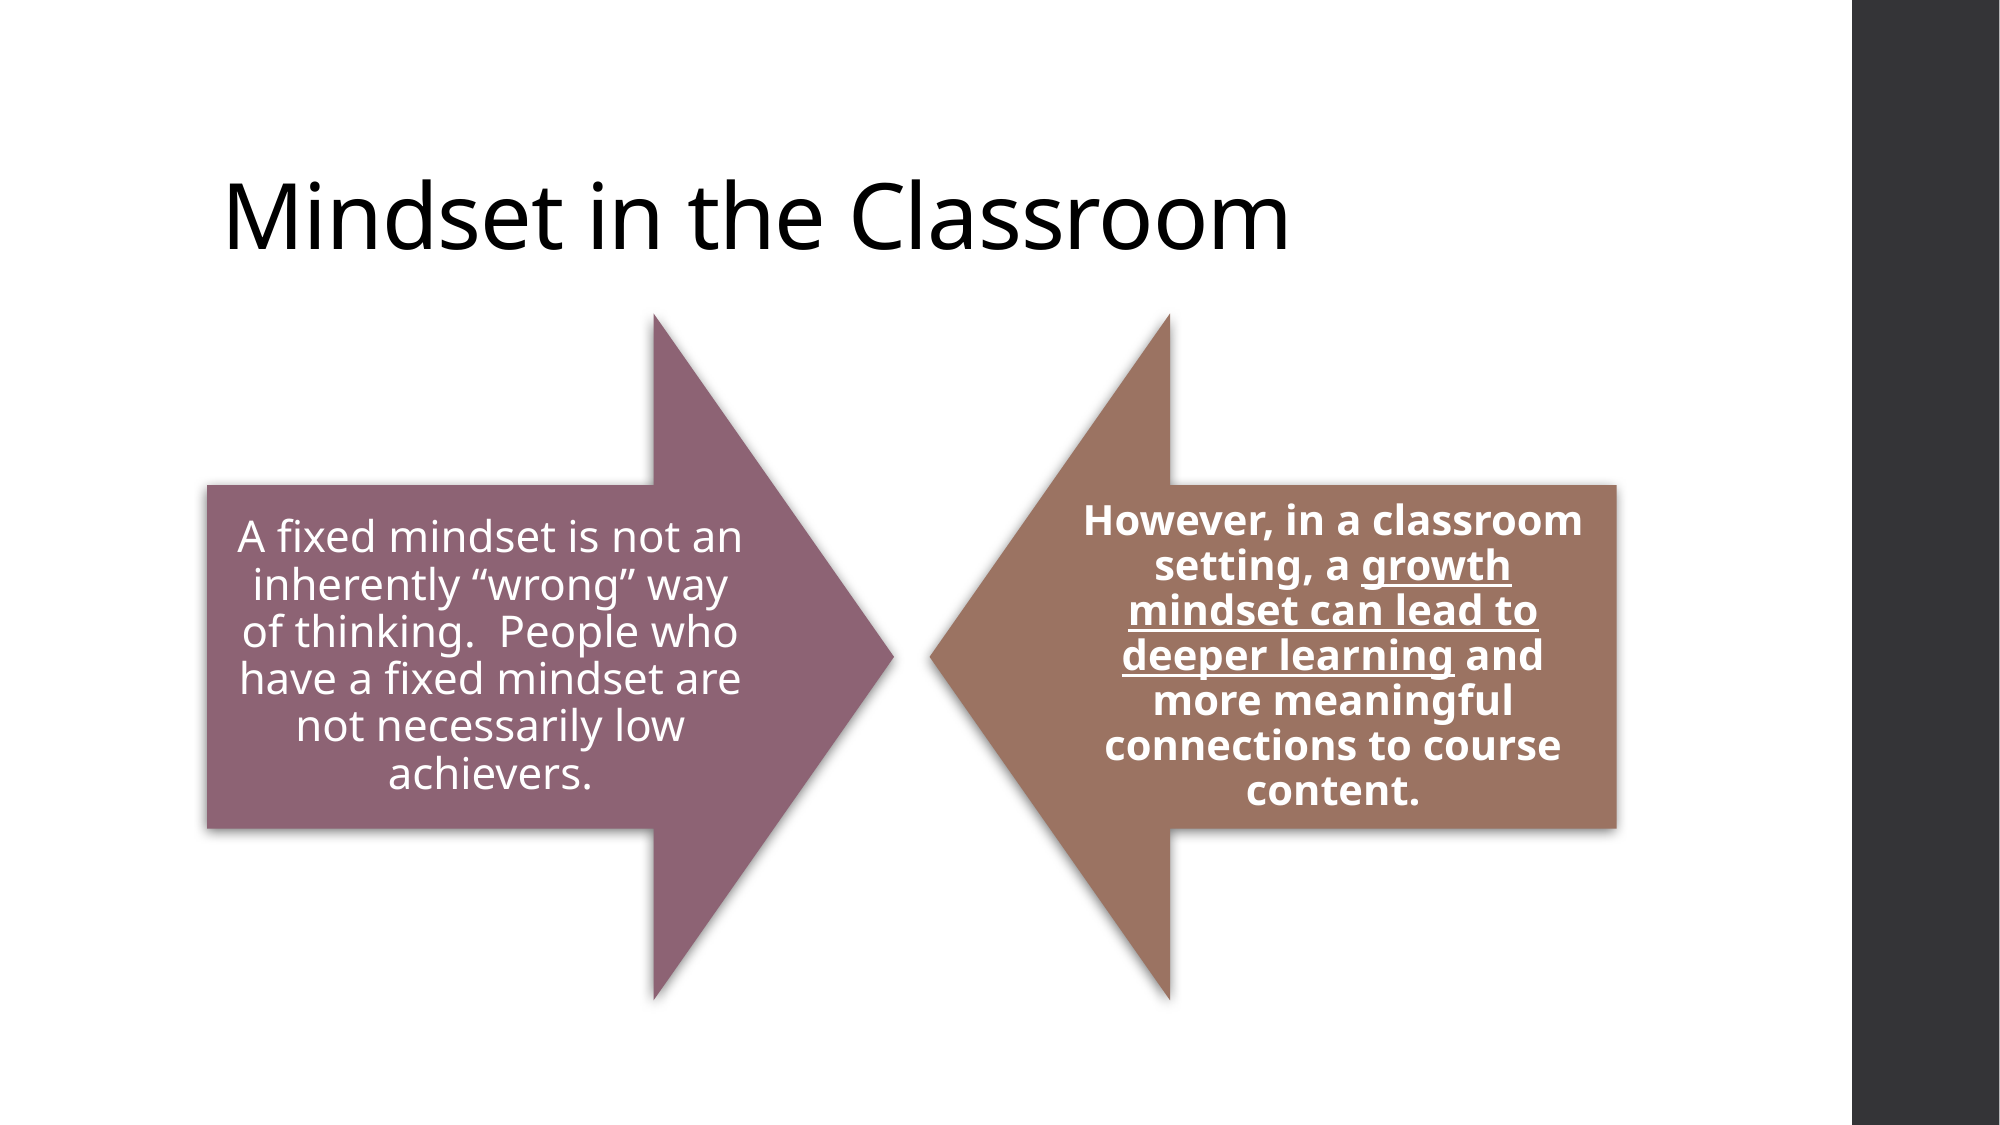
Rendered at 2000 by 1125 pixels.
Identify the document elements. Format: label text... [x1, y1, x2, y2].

title Mindset in the Classroom [206, 60, 1797, 278]
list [206, 299, 1617, 1015]
